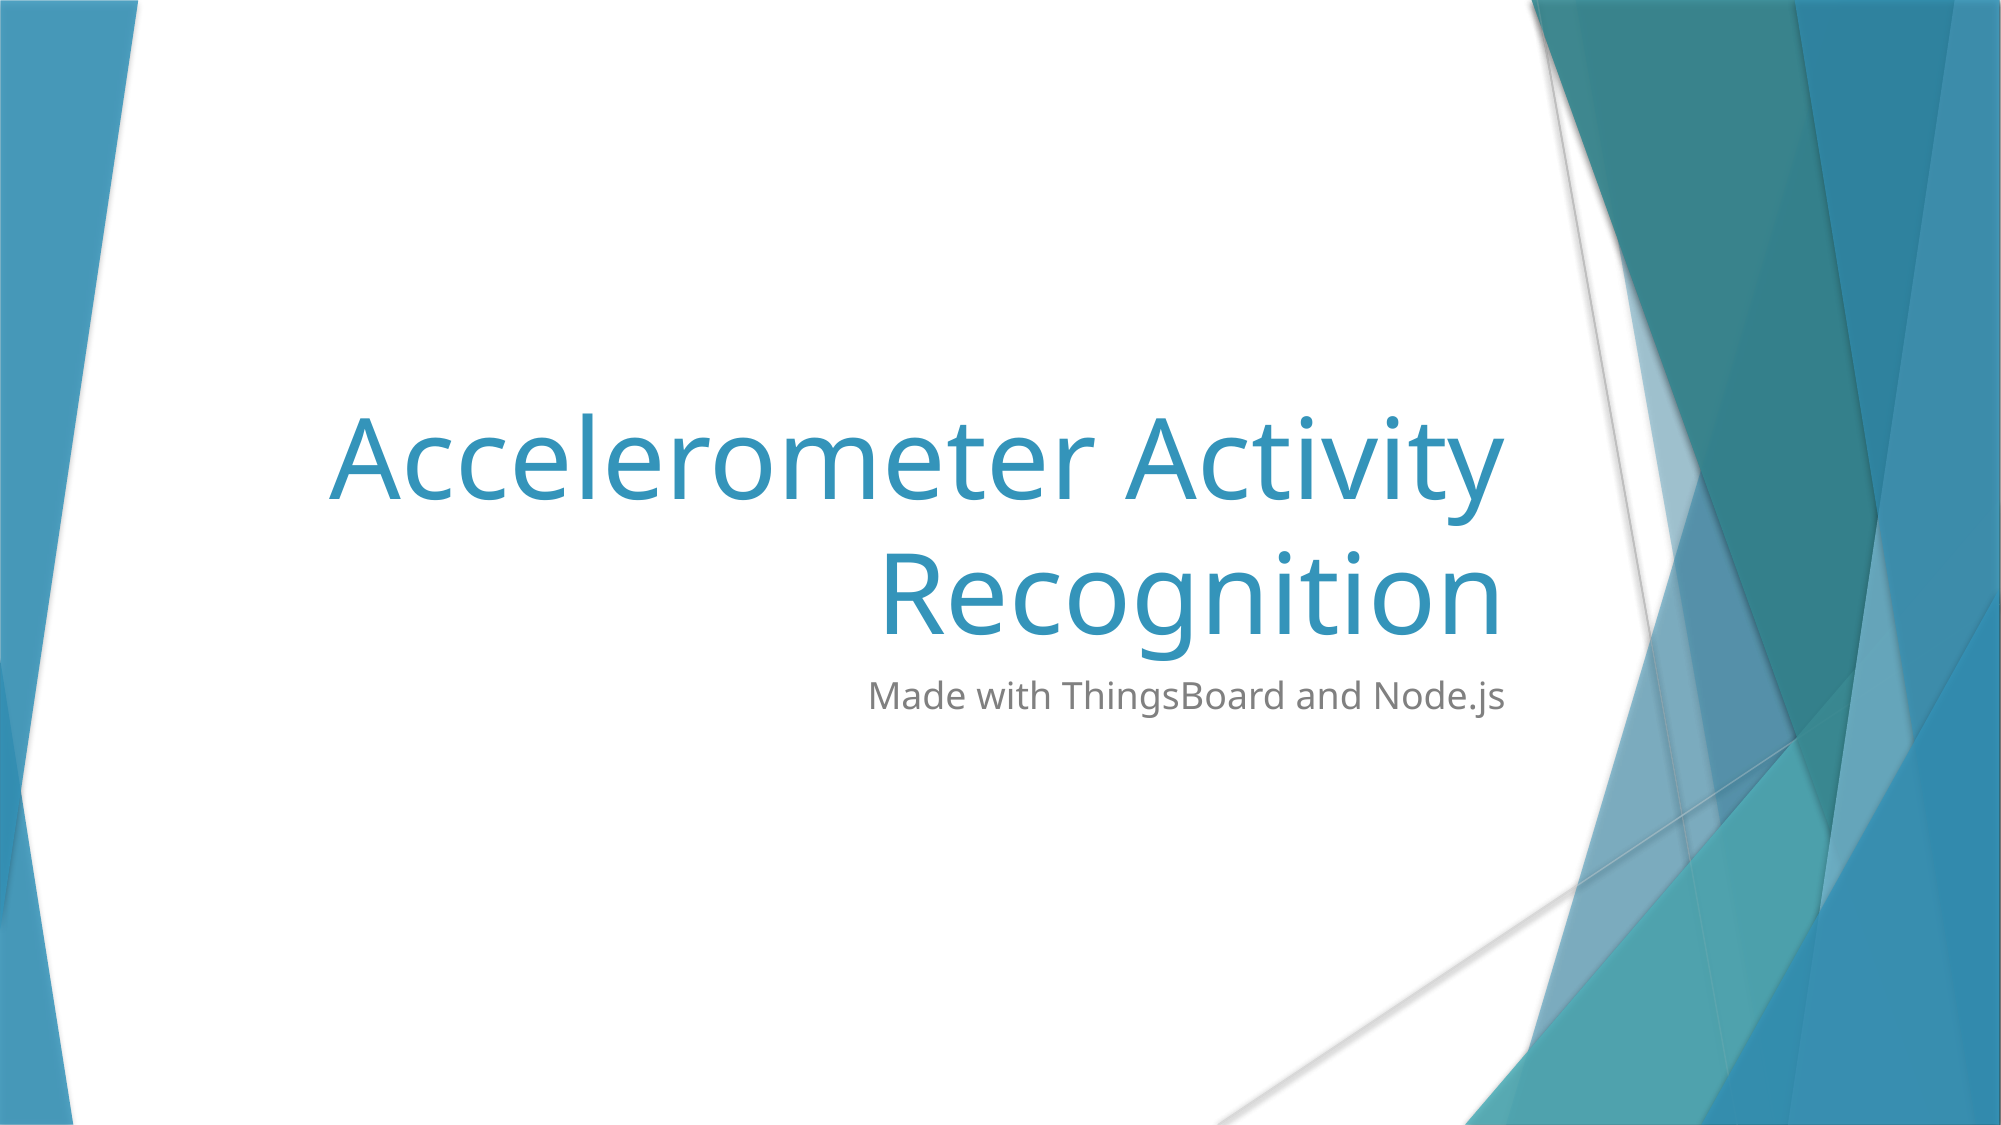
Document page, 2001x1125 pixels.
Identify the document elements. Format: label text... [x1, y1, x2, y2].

text_box Accelerometer Activity Recognition [247, 394, 1521, 664]
text_box Made with ThingsBoard and Node.js [247, 664, 1521, 845]
